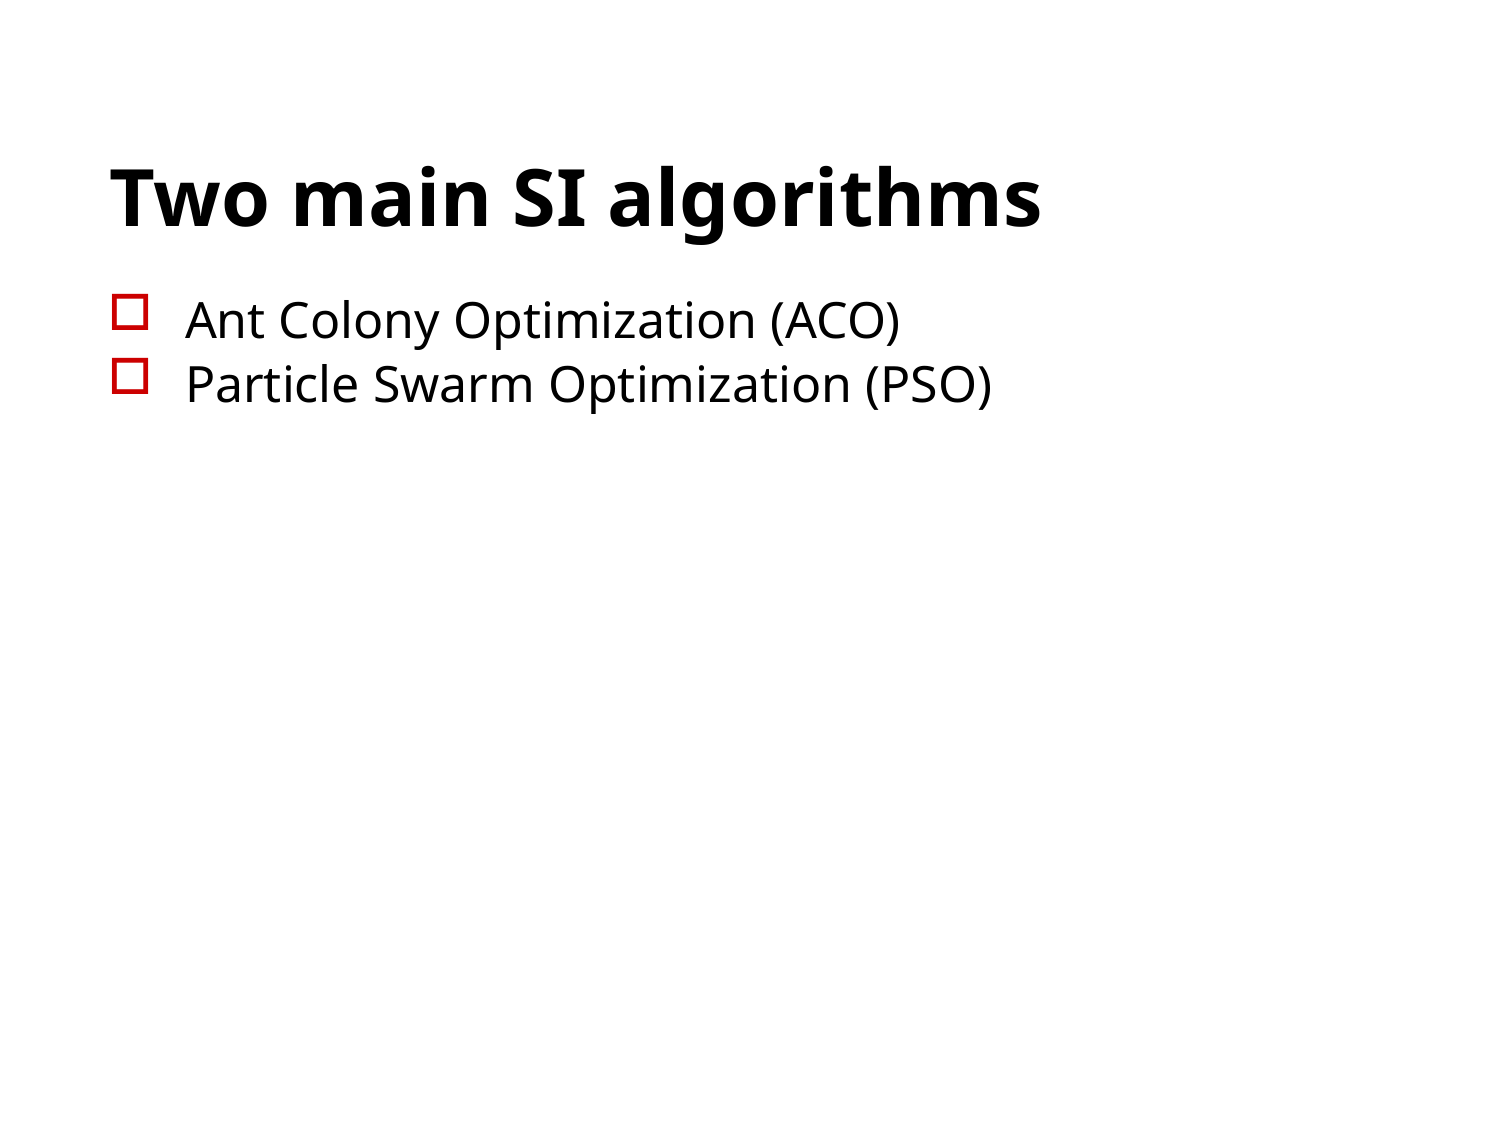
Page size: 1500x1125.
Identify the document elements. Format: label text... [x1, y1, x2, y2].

list Ant Colony Optimization (ACO) Particle Swarm Optimization (PSO) [92, 287, 1406, 1094]
title Two main SI algorithms [93, 49, 1407, 250]
